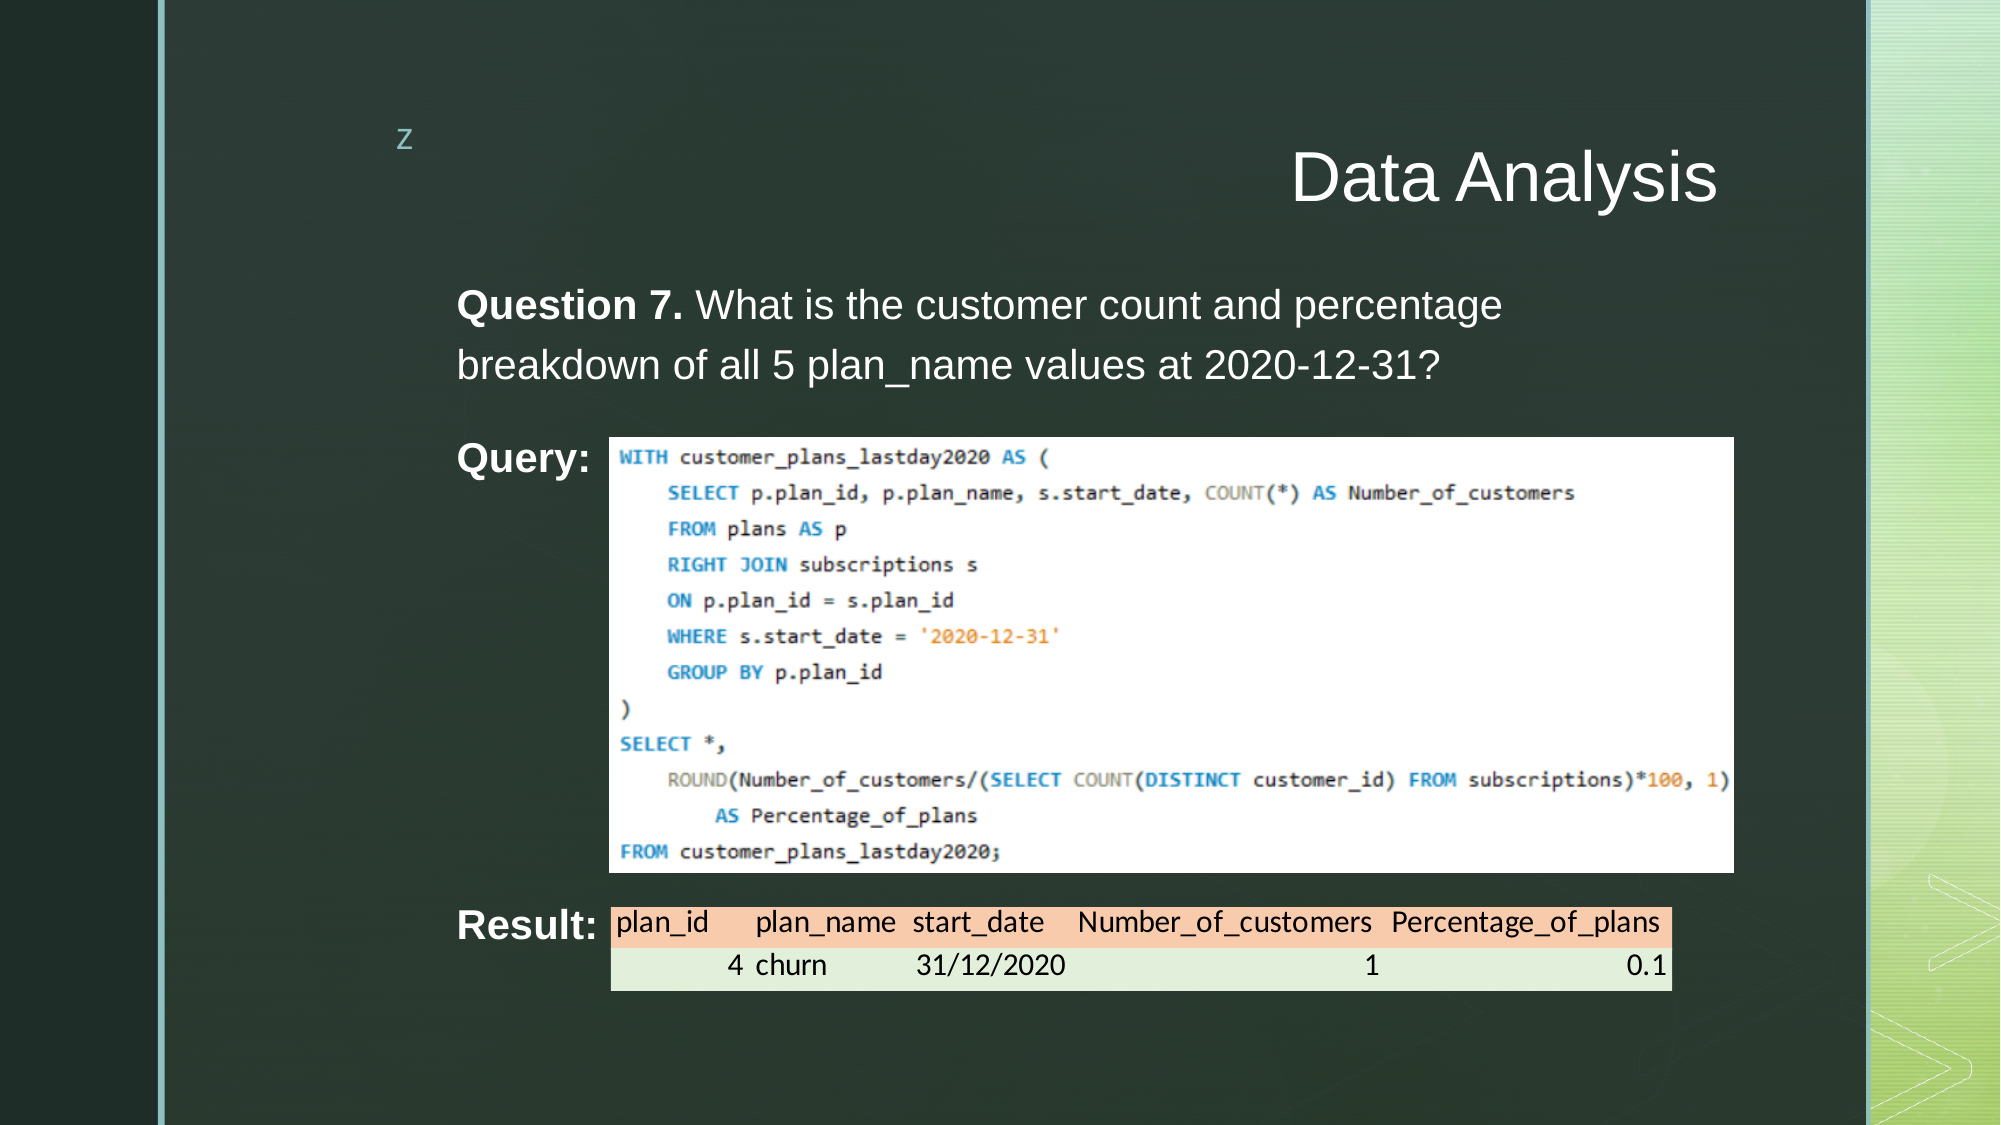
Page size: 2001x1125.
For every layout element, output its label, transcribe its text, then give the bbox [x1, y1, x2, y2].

picture [608, 905, 1675, 993]
list Question 7. What is the customer count and percentage breakdown of all 5 plan_name values at 2020-12-31? Query: Result: [441, 239, 1721, 1034]
picture [1871, 0, 2001, 1125]
title Data Analysis [428, 132, 1734, 310]
picture [608, 437, 1735, 874]
